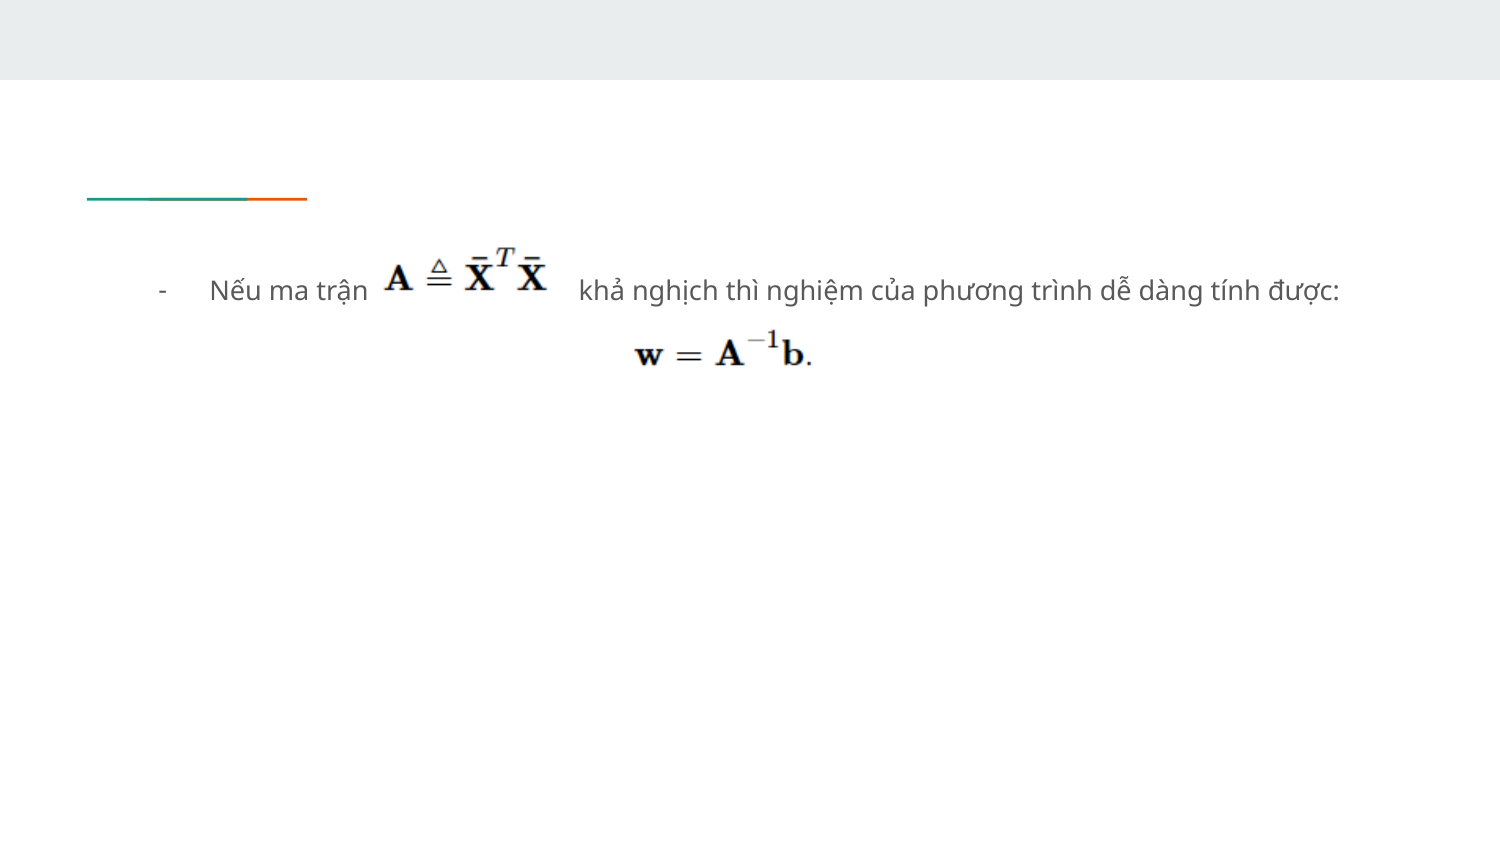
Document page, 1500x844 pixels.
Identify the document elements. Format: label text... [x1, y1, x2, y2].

picture [627, 327, 819, 376]
picture [379, 239, 555, 307]
list Nếu ma trận khả nghịch thì nghiệm của phương trình dễ dàng tính được: [119, 253, 1381, 625]
